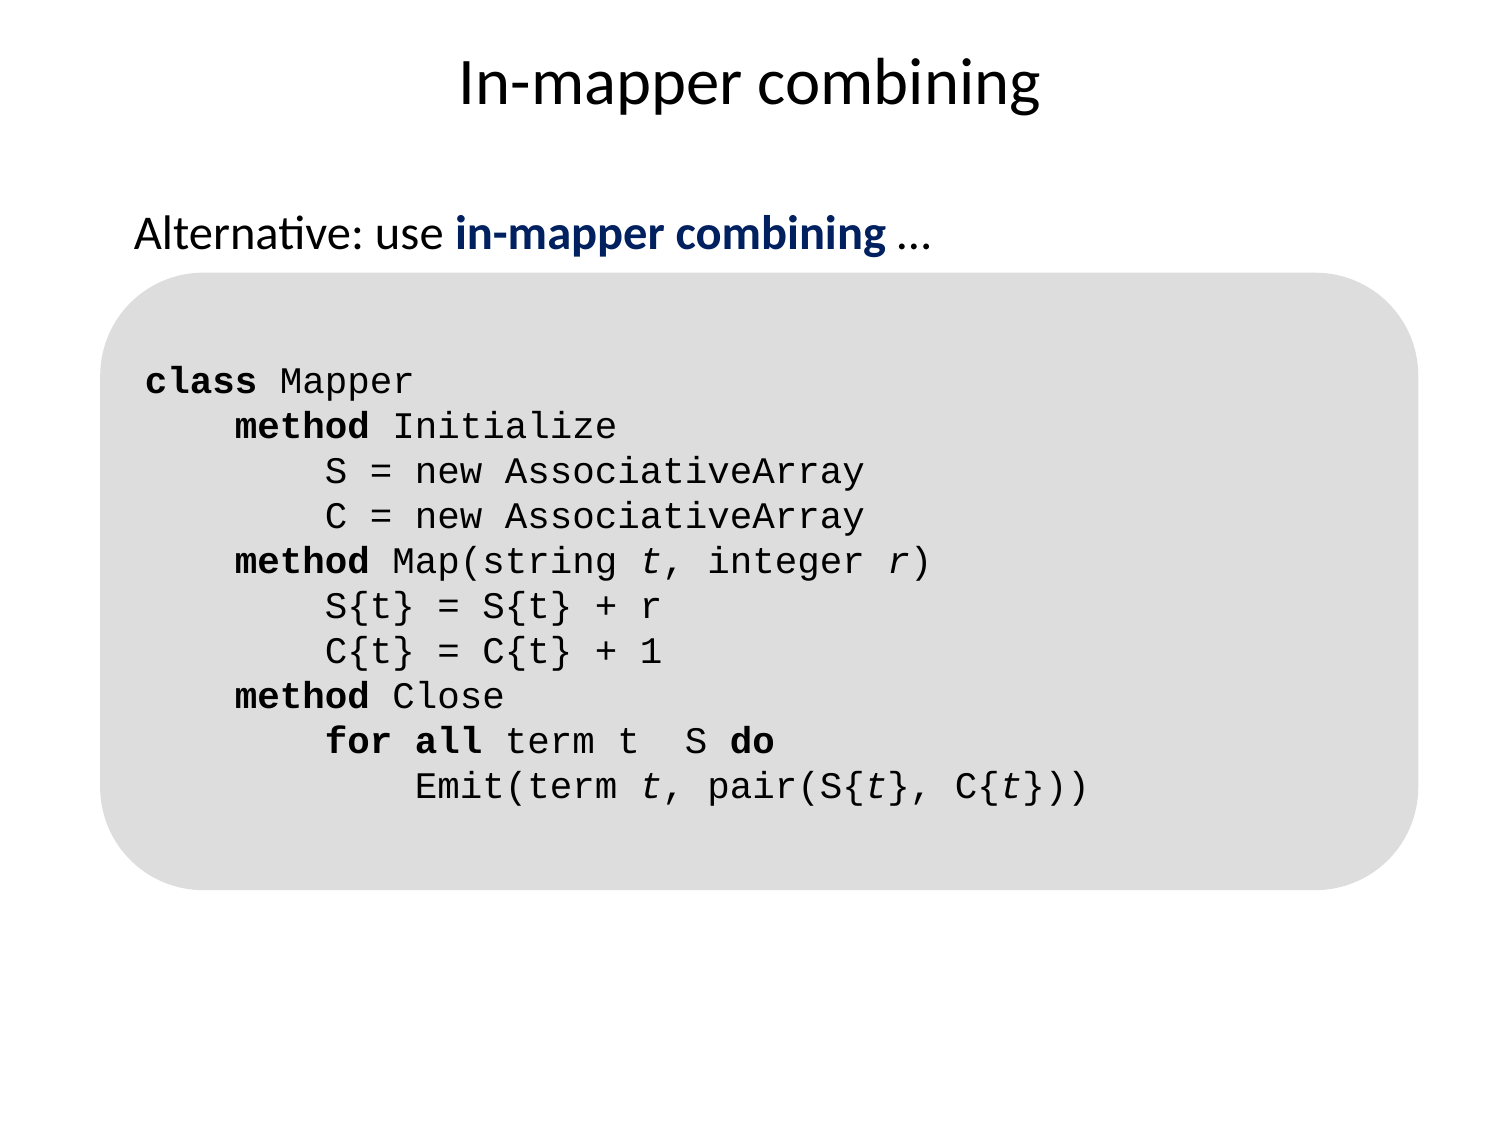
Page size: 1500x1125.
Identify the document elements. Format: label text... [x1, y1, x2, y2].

title In-mapper combining [75, 24, 1425, 130]
list Alternative: use in-mapper combining … [75, 193, 1425, 267]
